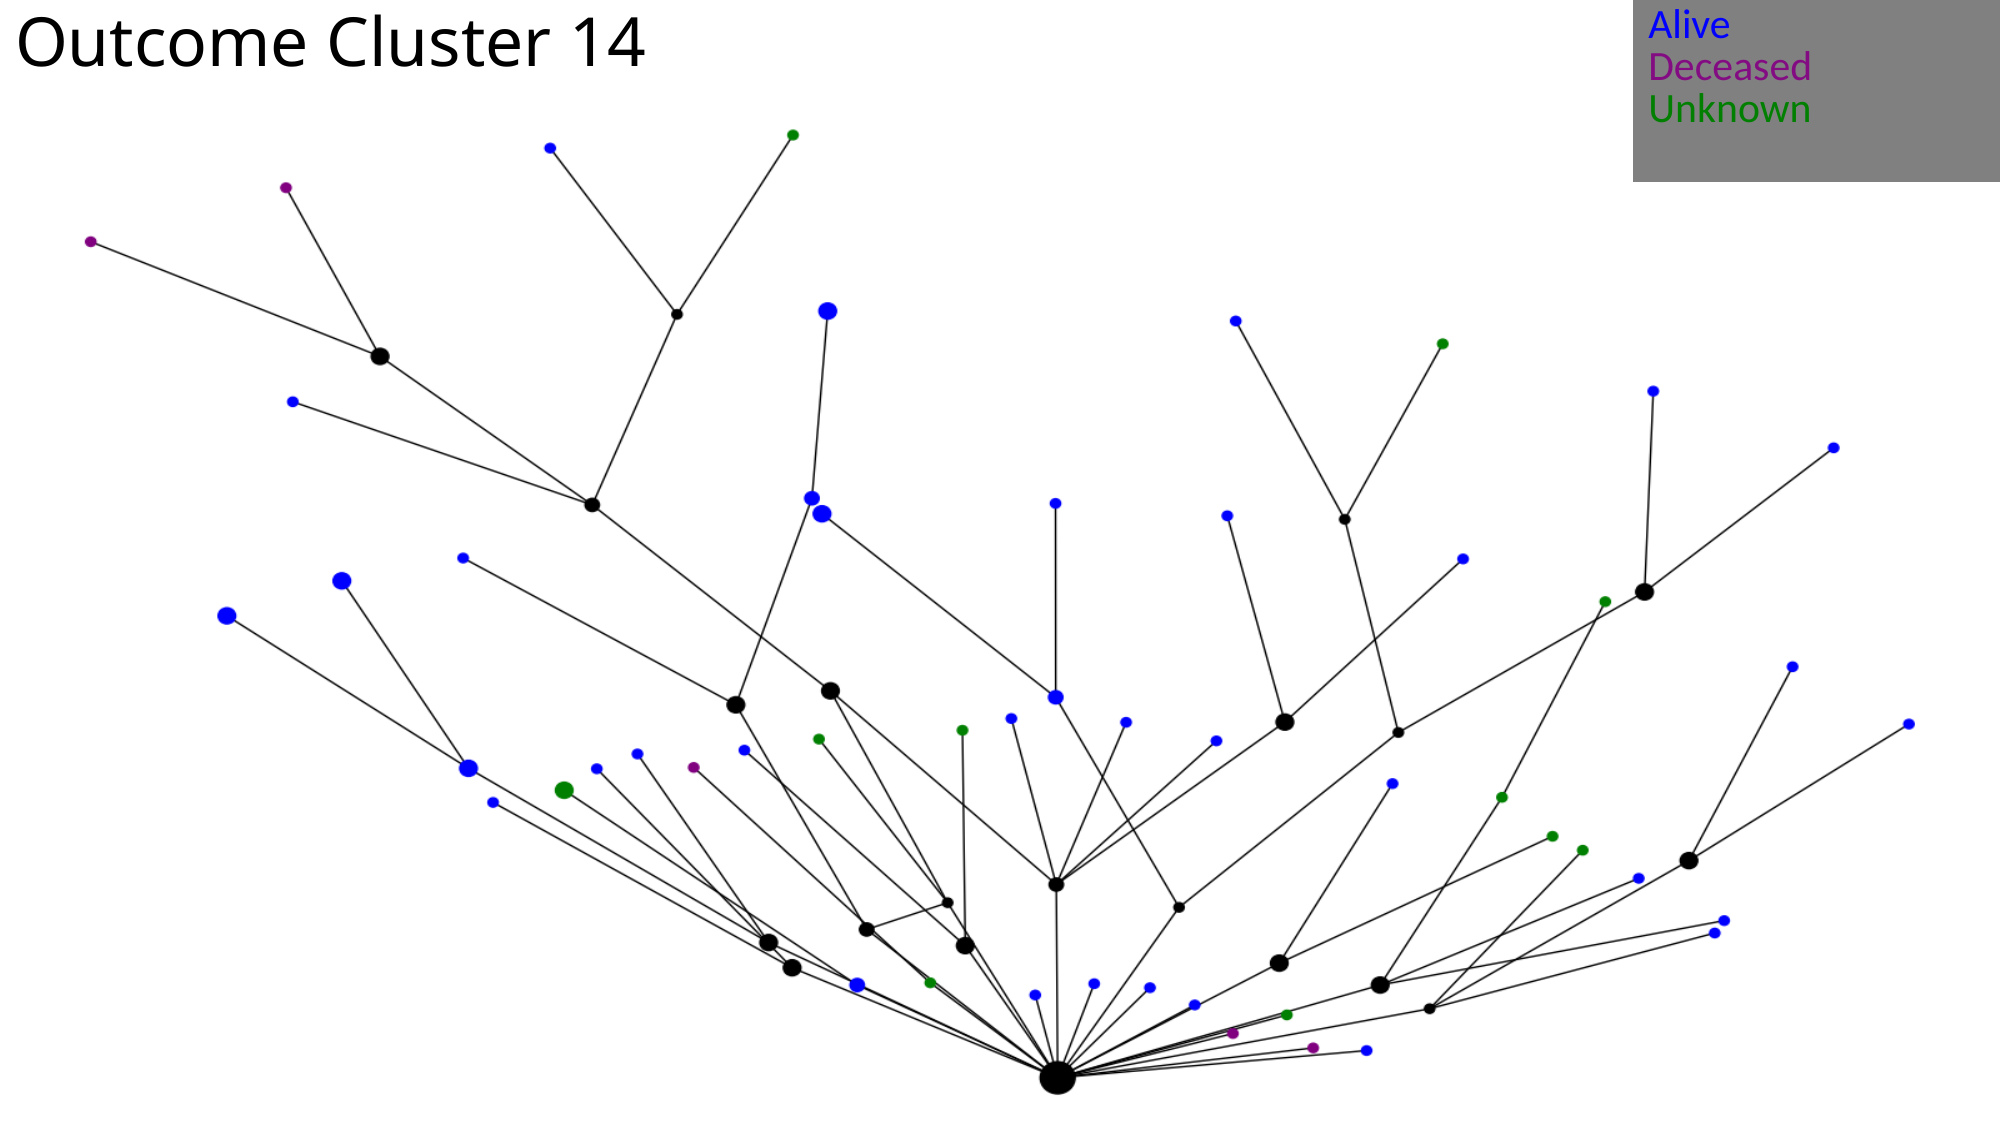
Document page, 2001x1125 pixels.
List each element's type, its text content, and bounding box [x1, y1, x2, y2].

table_header Alive Deceased Unknown [1633, 0, 2000, 88]
title Outcome Cluster 14 [0, 0, 1633, 88]
picture [0, 88, 2000, 1125]
